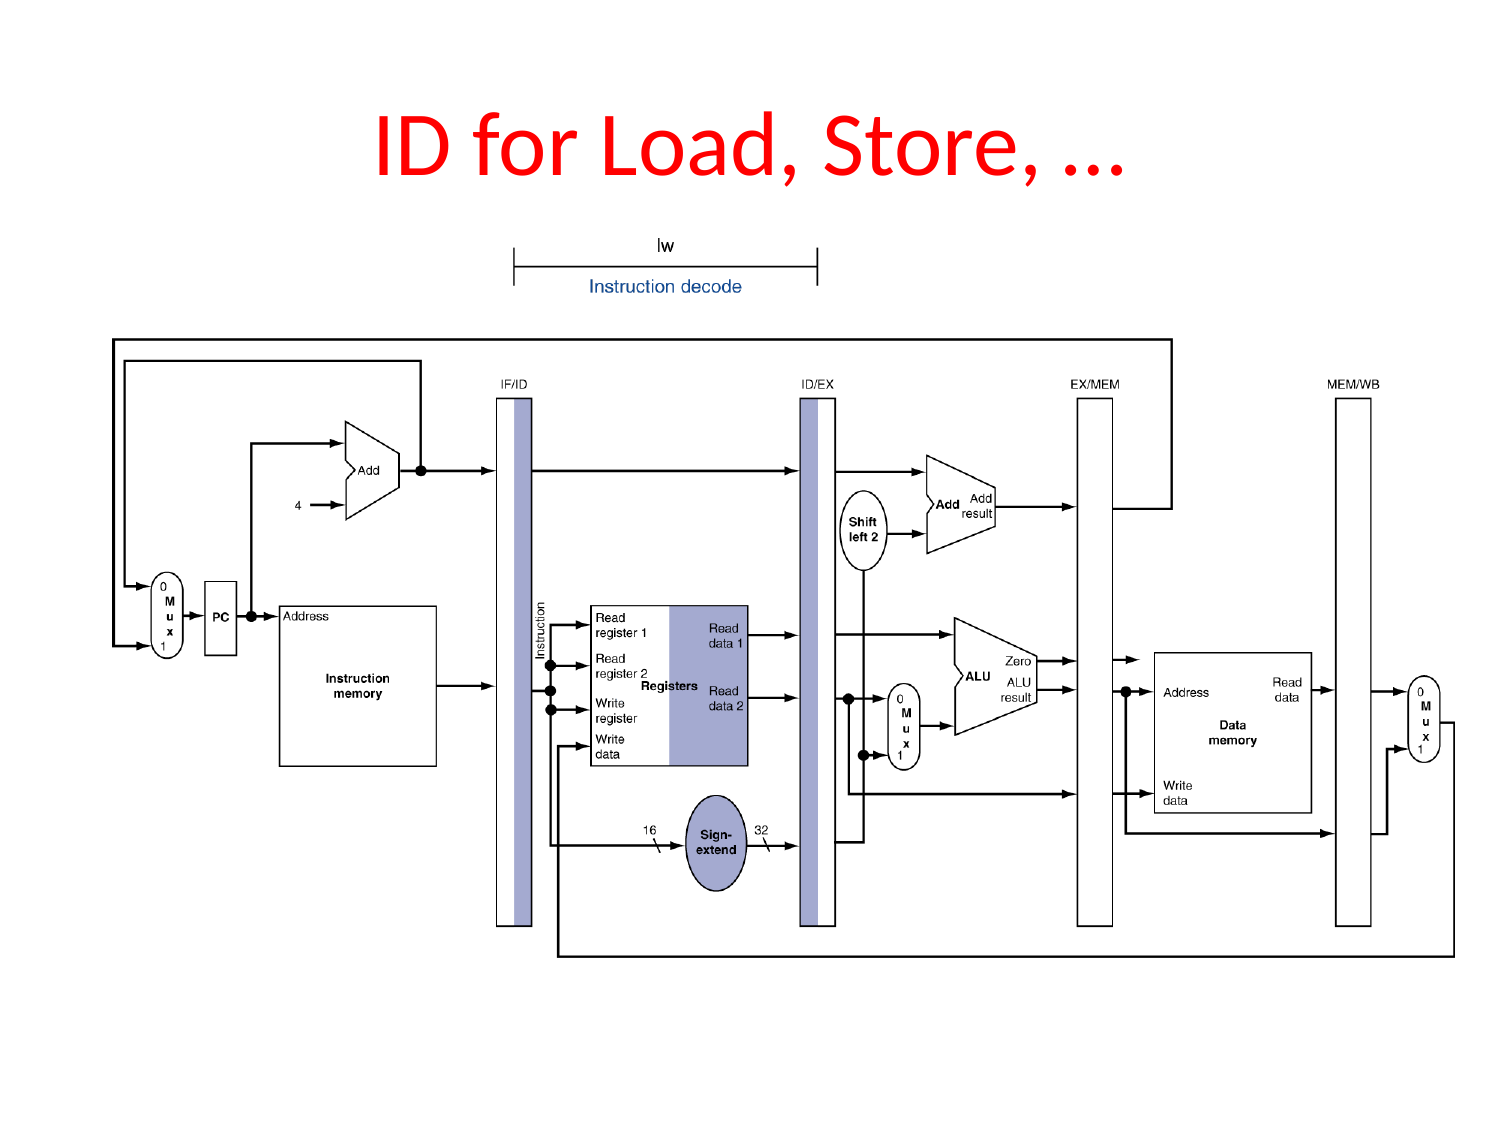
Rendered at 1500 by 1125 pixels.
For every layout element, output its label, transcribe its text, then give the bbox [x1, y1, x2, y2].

title ID for Load, Store, … [75, 45, 1425, 233]
picture [111, 238, 1455, 958]
